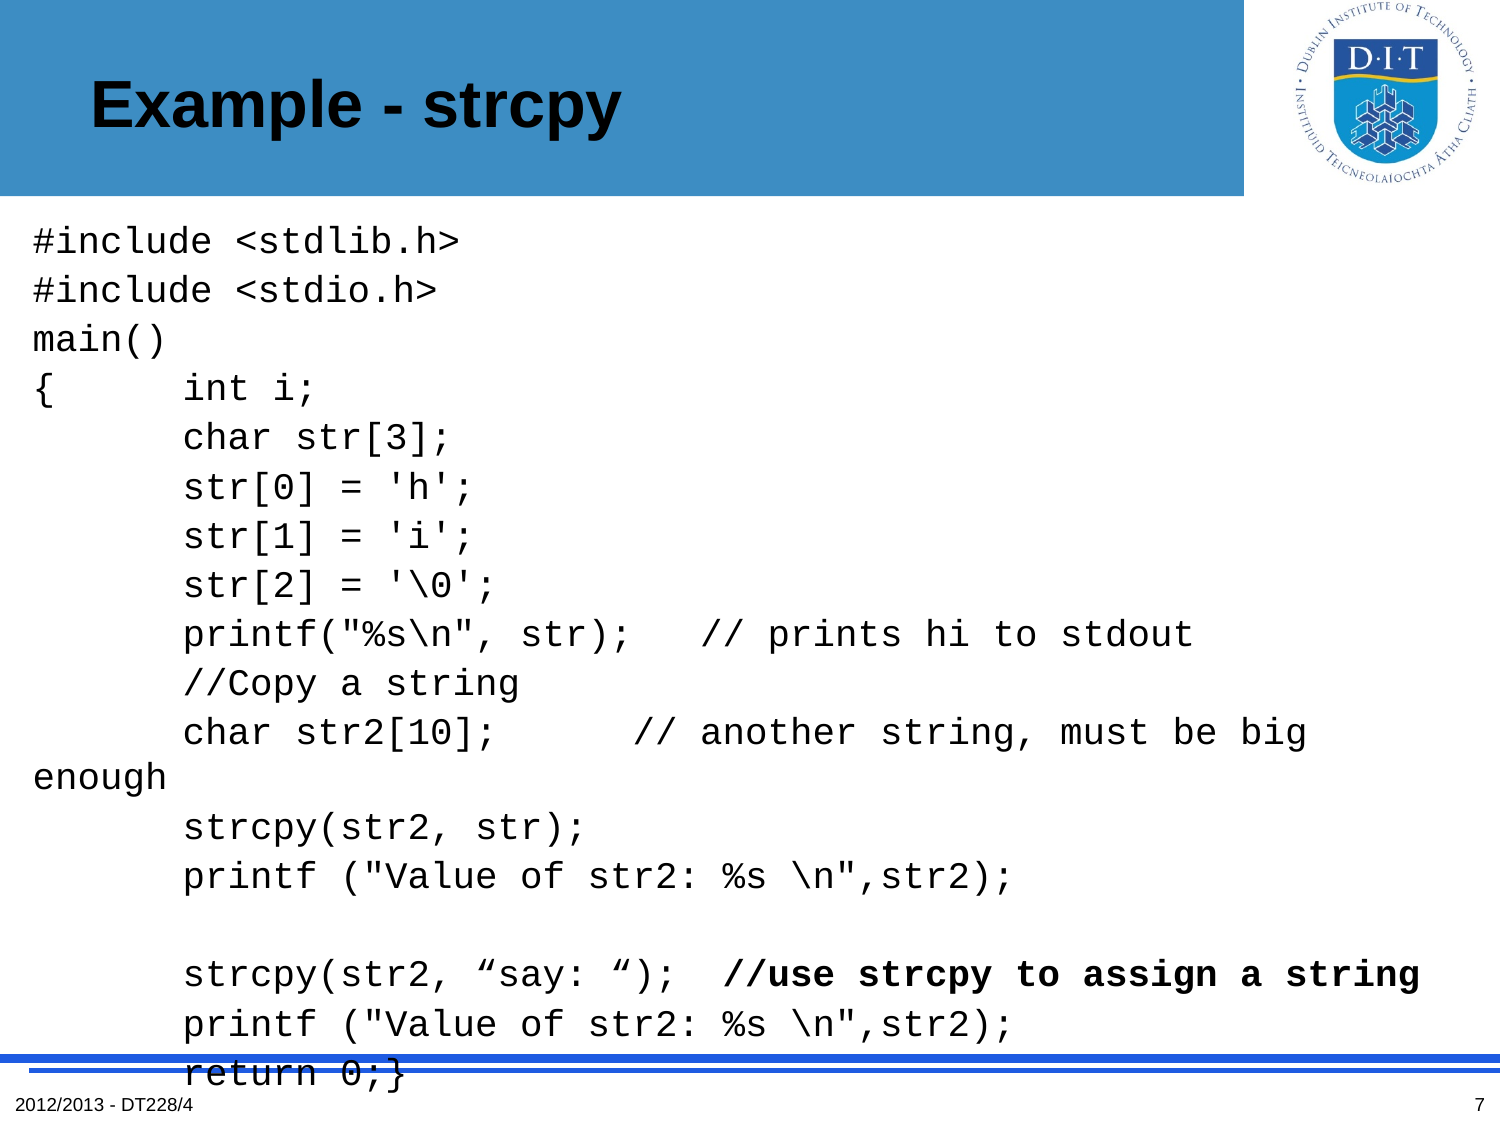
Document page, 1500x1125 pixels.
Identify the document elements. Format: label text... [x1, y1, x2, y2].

slide_number 2012/2013 - DT228/4 [0, 1084, 351, 1125]
list #include <stdlib.h> #include <stdio.h> main() { int i; char str[3]; str[0] = 'h'; str[1] = 'i'; str[2] = '\0'; printf("%s\n", str); // prints hi to stdout //Copy a string char str2[10]; // another string, must be big enough strcpy(str2, str); printf ("Value of str2: %s \n",str2); strcpy(str2, “say: “); //use strcpy to assign a string printf ("Value of str2: %s \n",str2); return 0;} [17, 207, 1477, 1009]
title Example - strcpy [74, 18, 1105, 182]
slide_number 7 [1149, 1084, 1500, 1125]
picture [1293, 0, 1478, 185]
